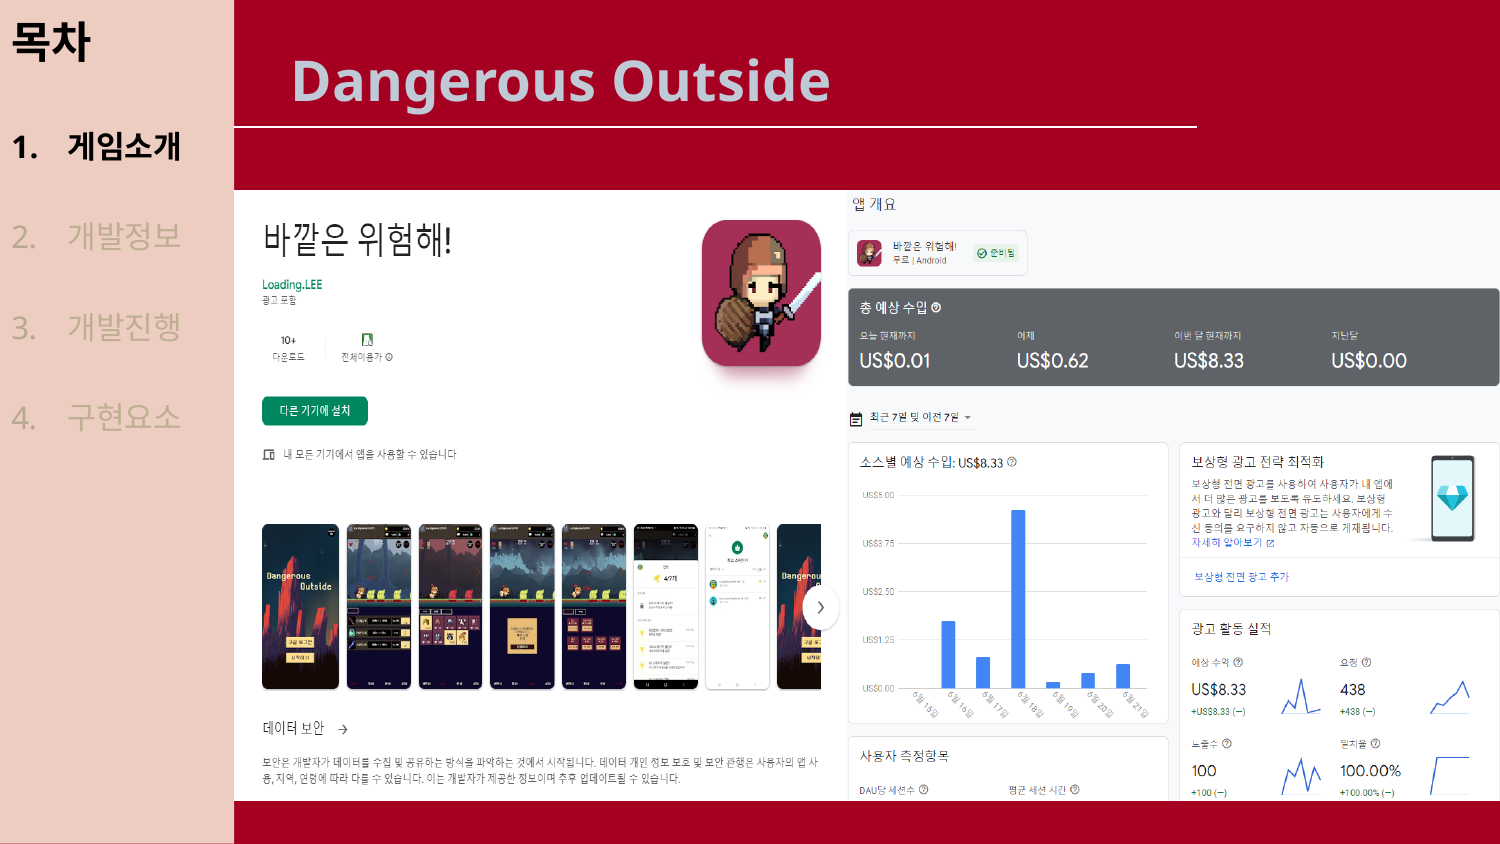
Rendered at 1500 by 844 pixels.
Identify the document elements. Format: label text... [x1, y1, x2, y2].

list Dangerous Outside [264, 27, 1478, 140]
list 목차 [0, 4, 235, 84]
list 게임소개 개발정보 개발진행 구현요소 [0, 84, 235, 844]
picture [233, 189, 1500, 801]
